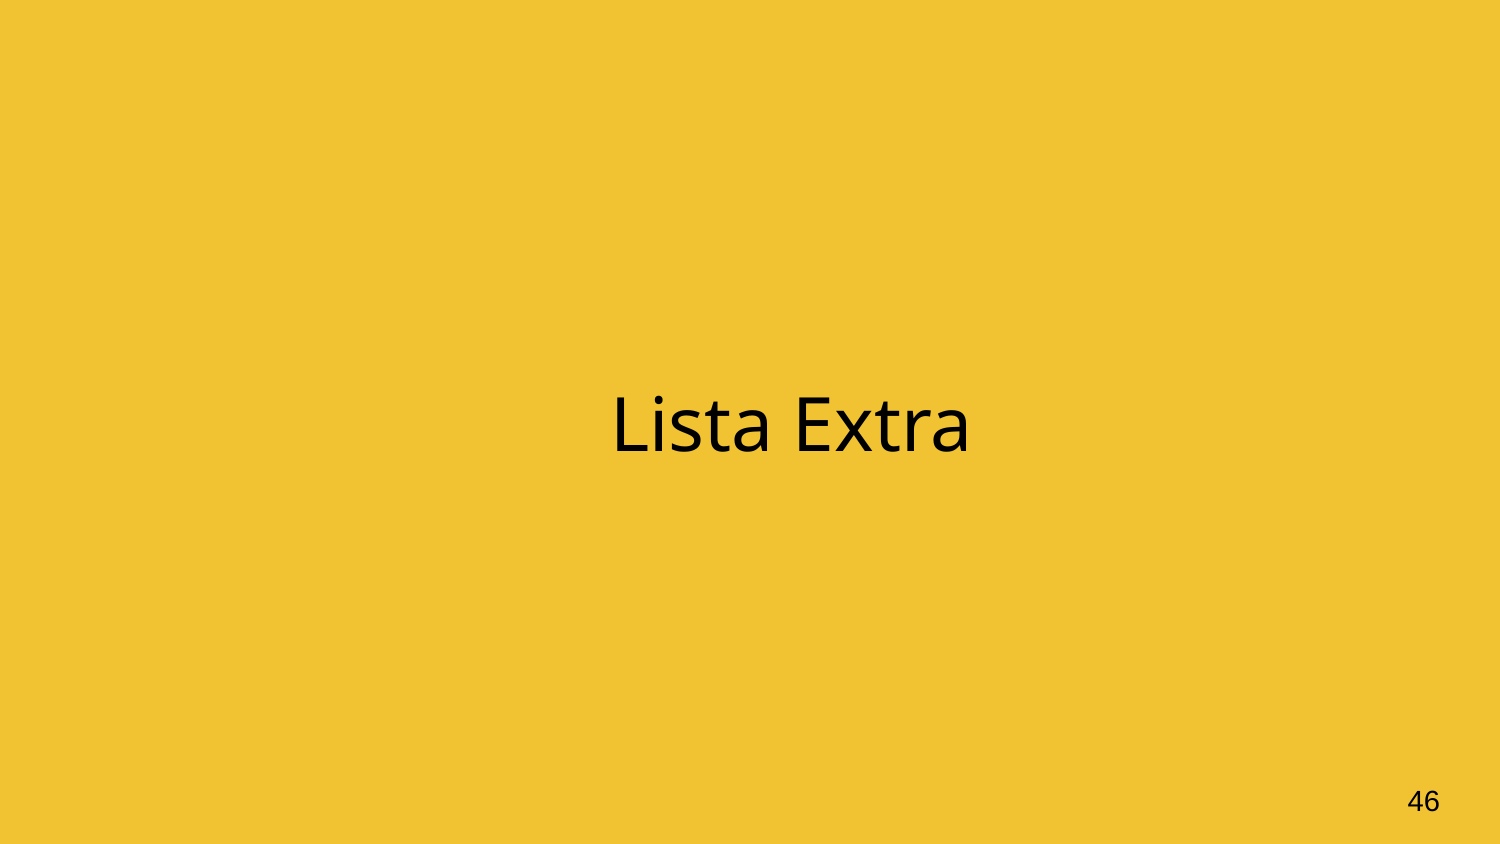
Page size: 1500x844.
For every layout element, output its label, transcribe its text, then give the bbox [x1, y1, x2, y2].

title Lista Extra [110, 351, 1399, 493]
slide_number 46 [1392, 767, 1483, 833]
